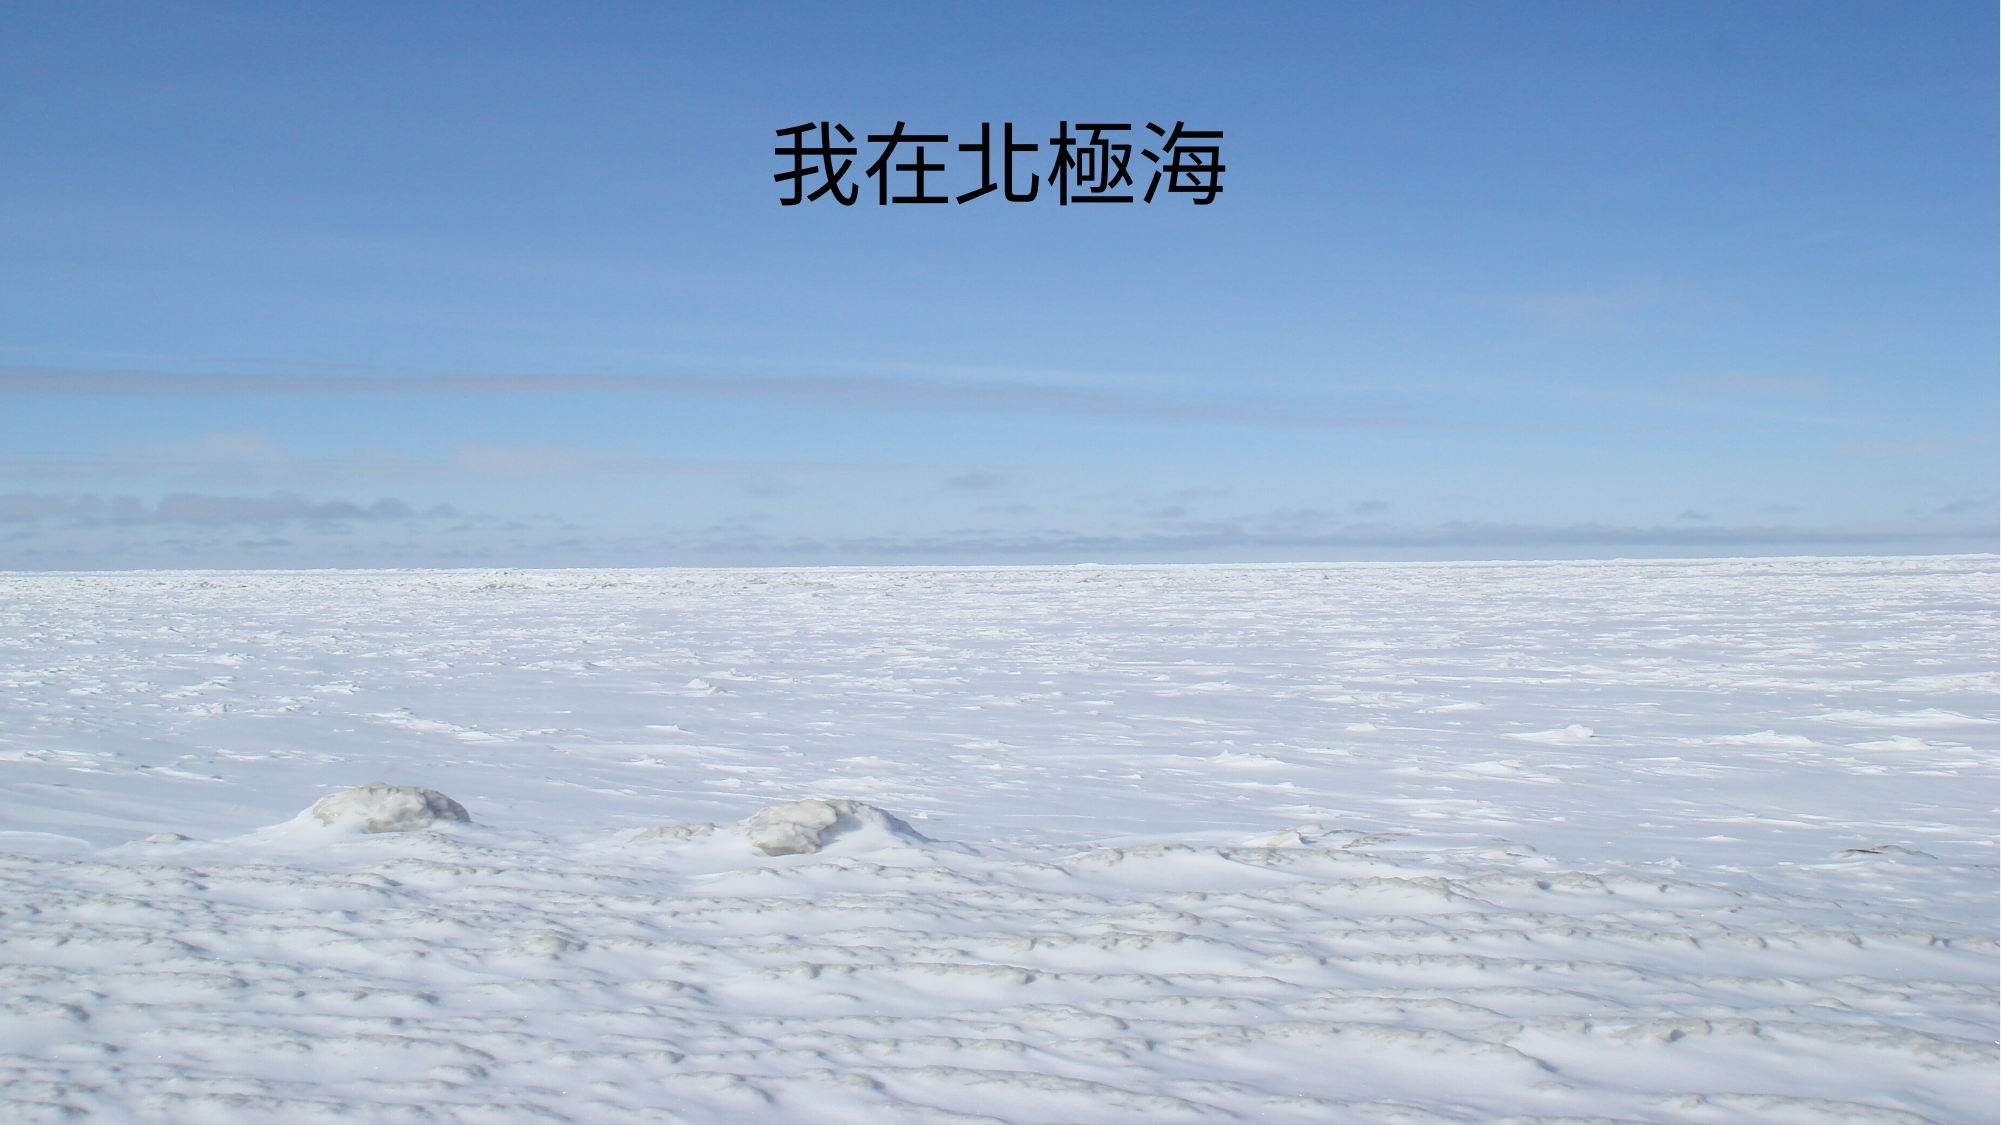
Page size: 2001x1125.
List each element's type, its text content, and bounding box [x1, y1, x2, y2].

title 我在北極海 [137, 59, 1863, 278]
picture [0, 0, 2001, 1125]
